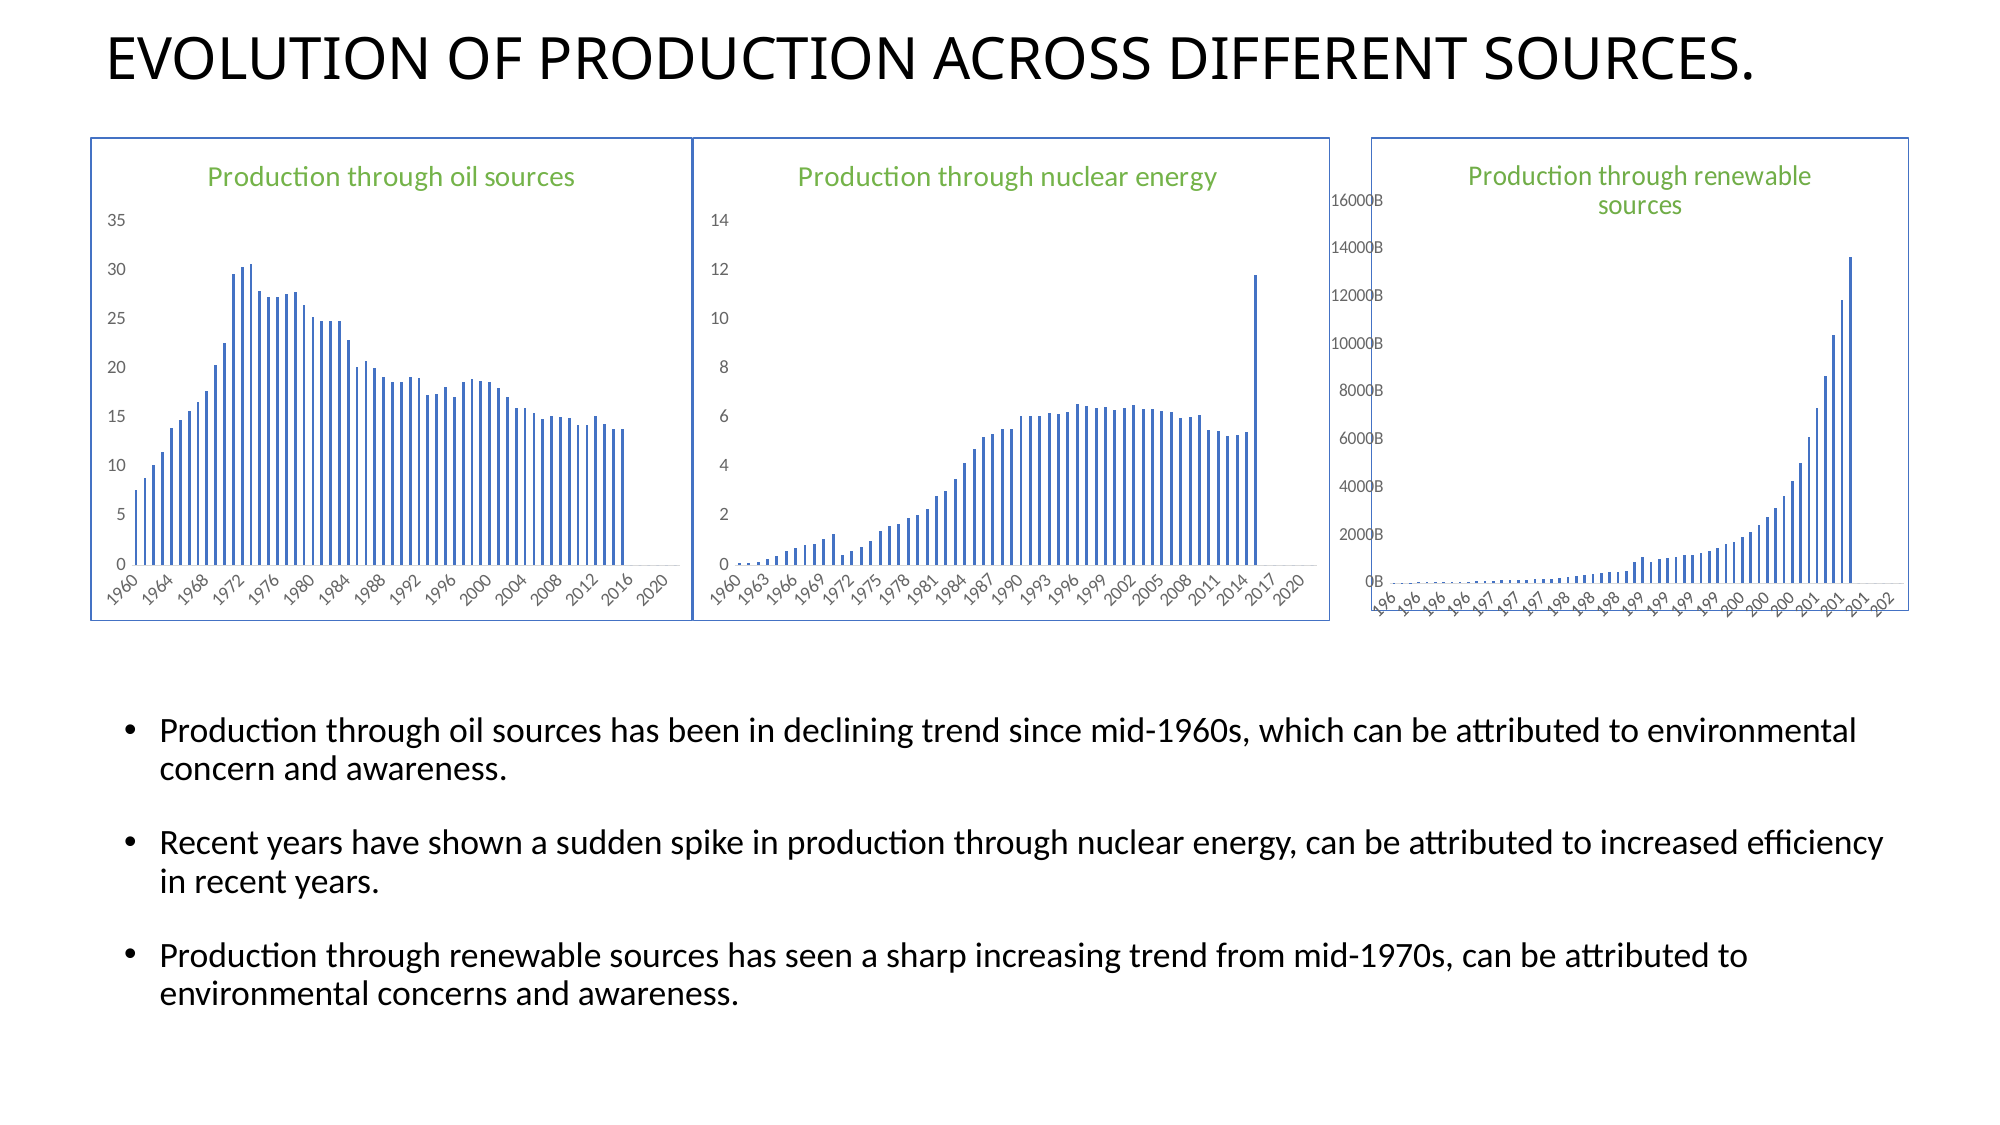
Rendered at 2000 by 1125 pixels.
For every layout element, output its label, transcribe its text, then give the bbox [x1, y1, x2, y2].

list Production through oil sources has been in declining trend since mid-1960s, which can be attributed to environmental concern and awareness. Recent years have shown a sudden spike in production through nuclear energy, can be attributed to increased efficiency in recent years. Production through renewable sources has seen a sharp increasing trend from mid-1970s, can be attributed to environmental concerns and awareness. [101, 704, 1910, 1024]
chart [90, 137, 1910, 622]
title EVOLUTION OF PRODUCTION ACROSS DIFFERENT SOURCES. [90, 19, 1910, 100]
